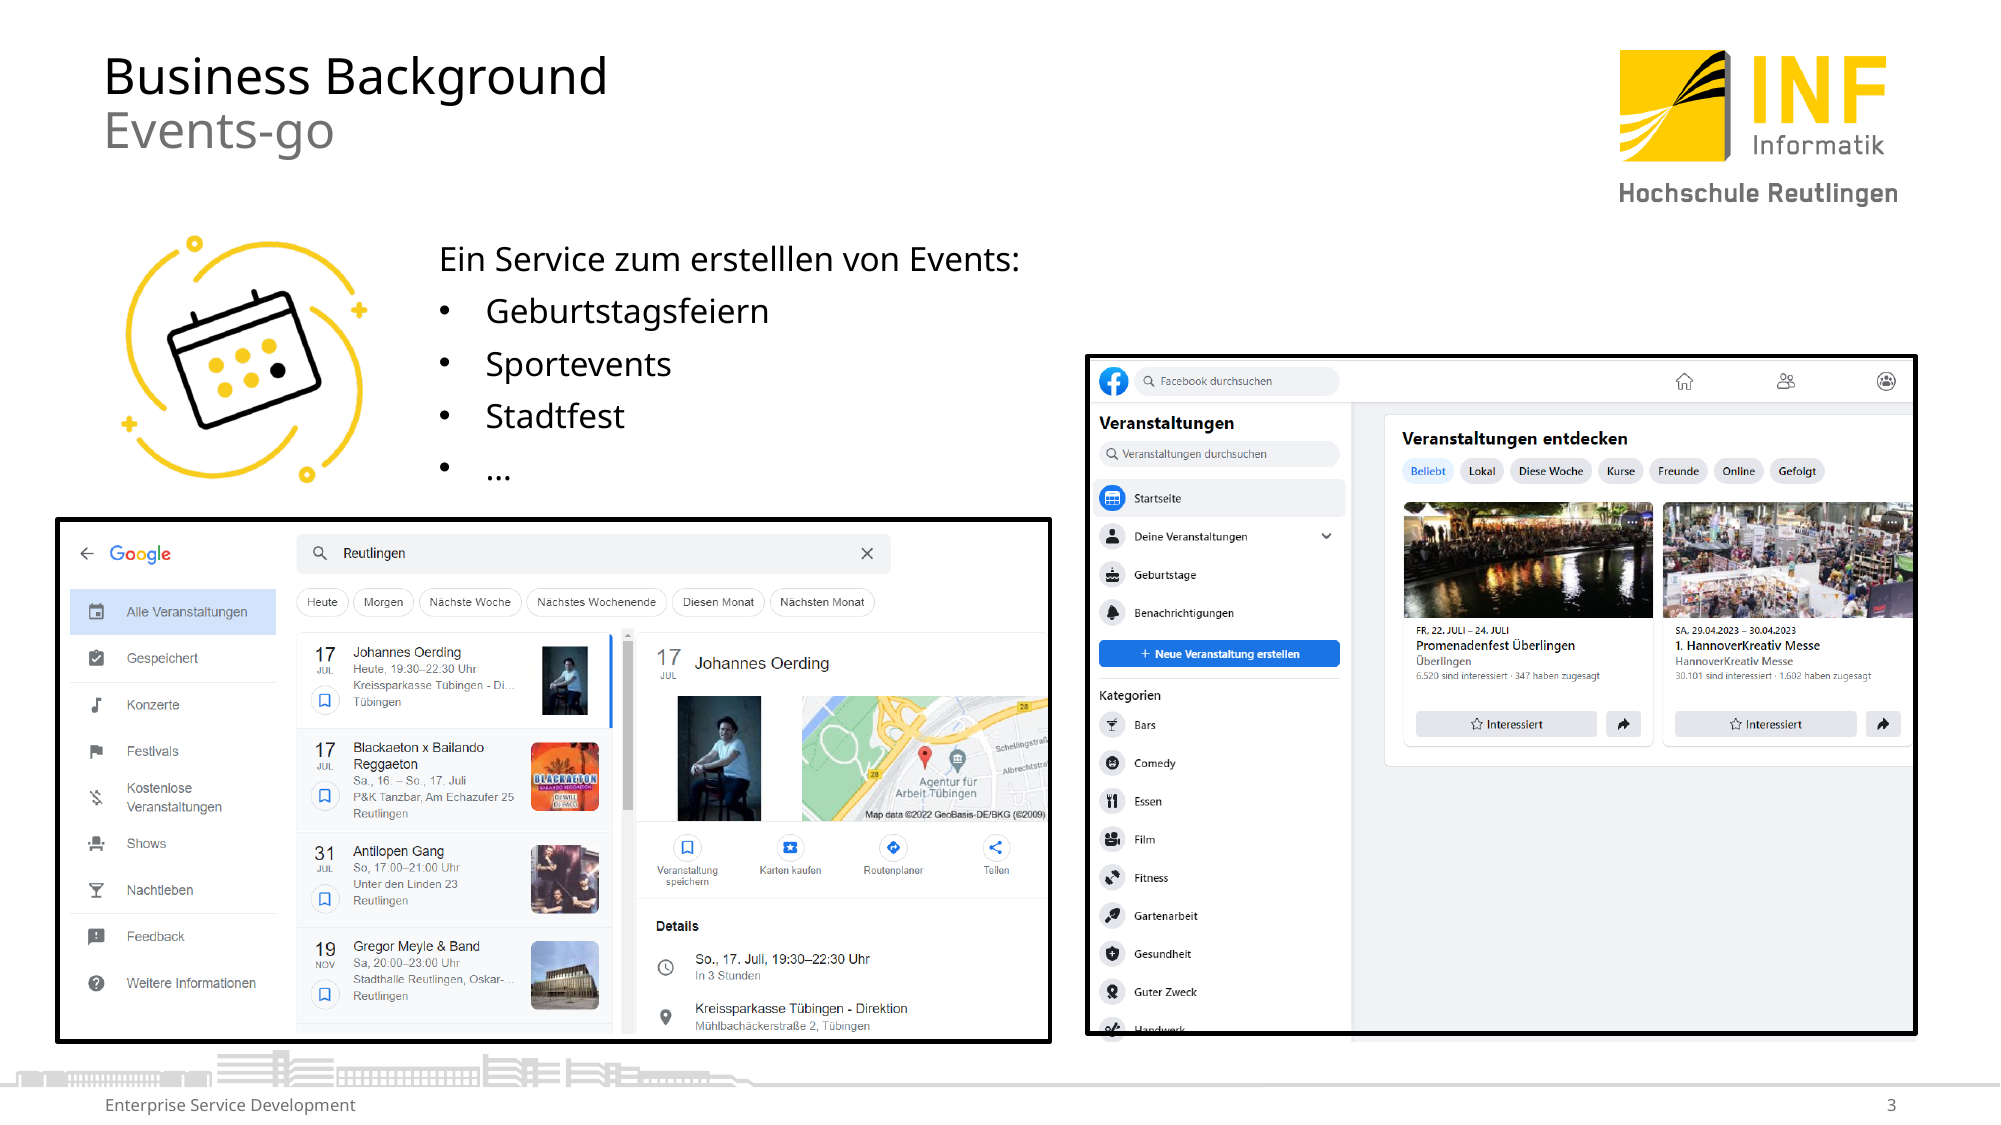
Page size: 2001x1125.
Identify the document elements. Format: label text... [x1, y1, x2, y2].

title Business Background Events-go [103, 51, 1473, 164]
slide_number 3 [1752, 1087, 1897, 1125]
picture [56, 358, 1916, 1042]
footer Enterprise Service Development [105, 1087, 1576, 1125]
picture [1620, 50, 1897, 207]
text_box [57, 519, 1050, 525]
list Ein Service zum erstelllen von Events: Geburtstagsfeiern Sportevents Stadtfest … [438, 237, 1897, 474]
picture [103, 218, 385, 500]
